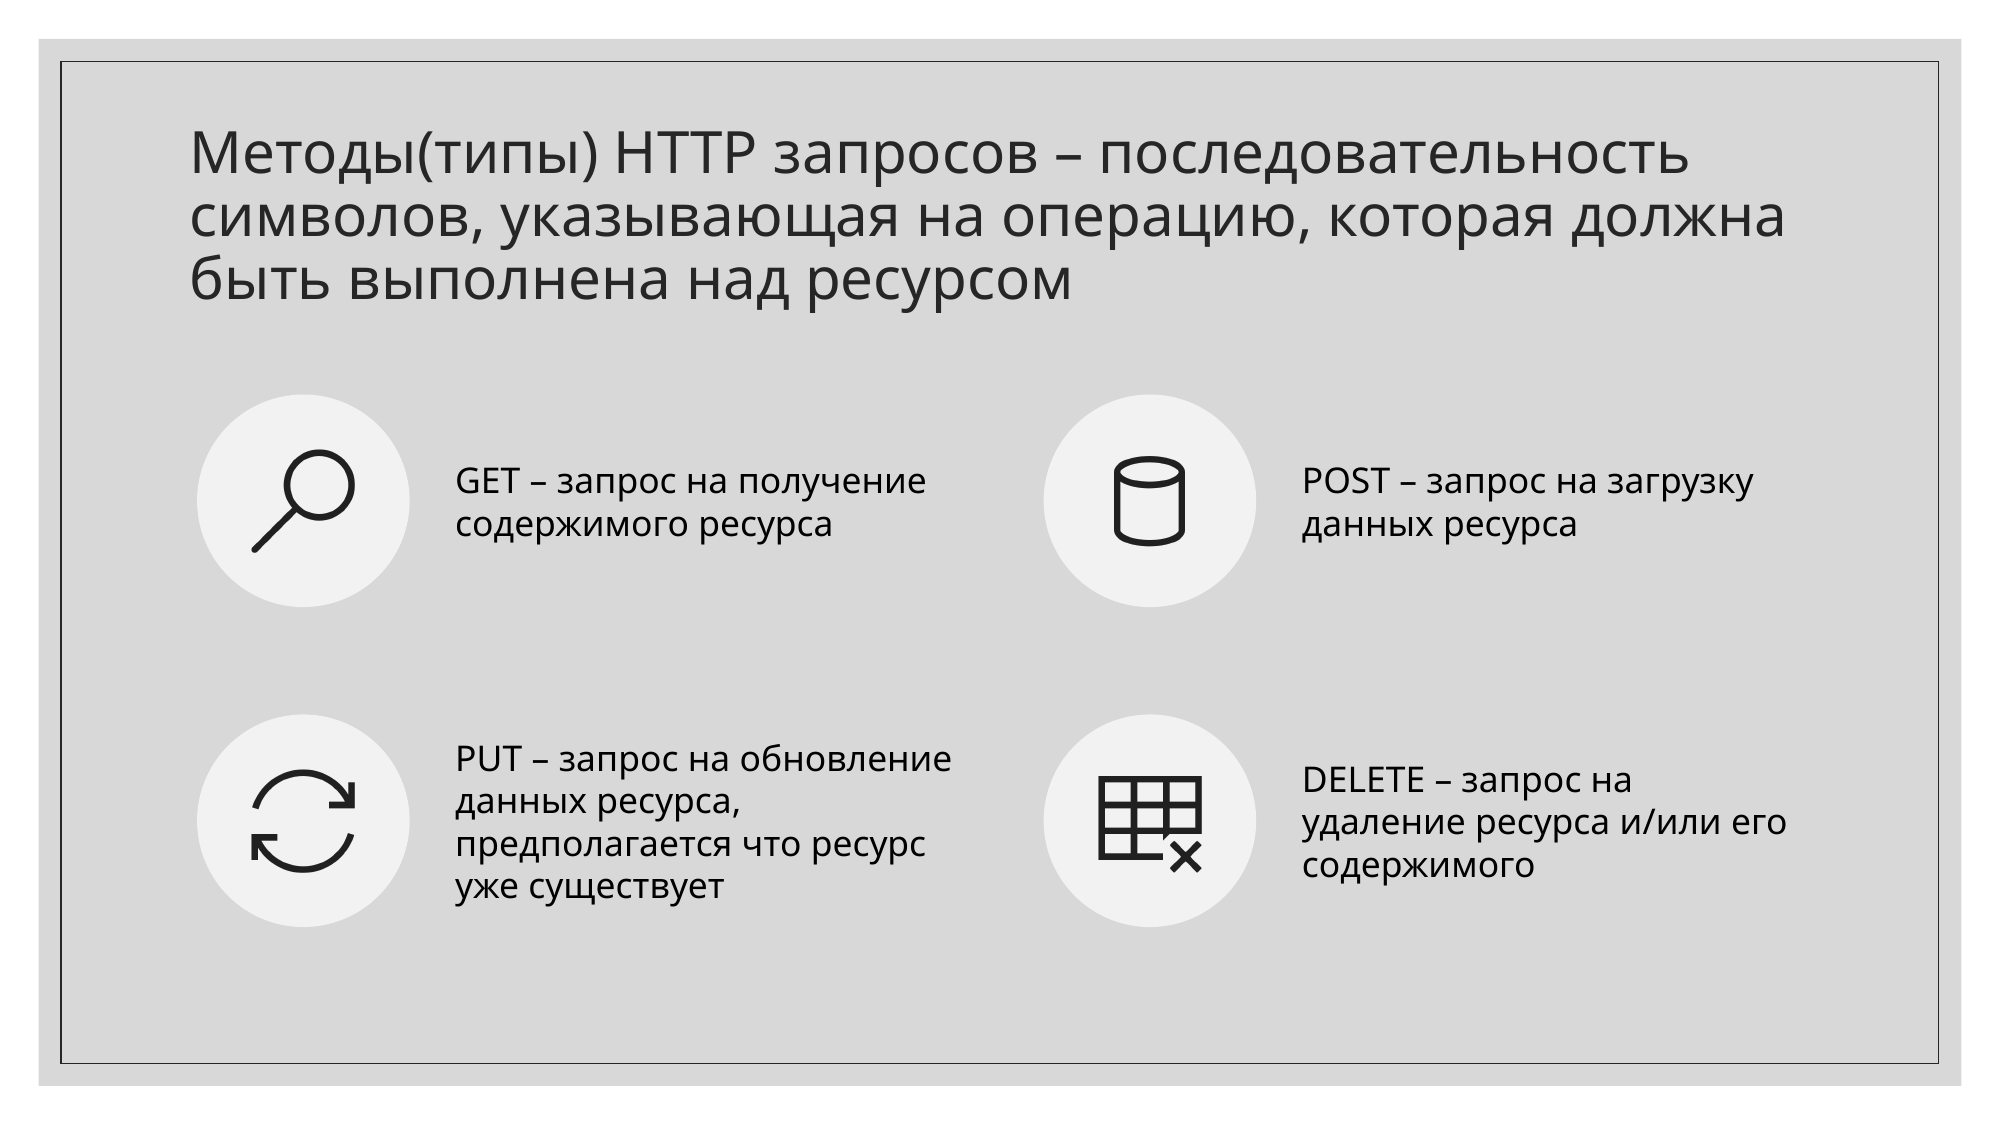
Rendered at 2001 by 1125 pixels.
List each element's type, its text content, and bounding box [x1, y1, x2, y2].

title Методы(типы) HTTP запросов – последовательность символов, указывающая на операцию, которая должна быть выполнена над ресурсом [174, 105, 1825, 331]
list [174, 344, 1825, 977]
